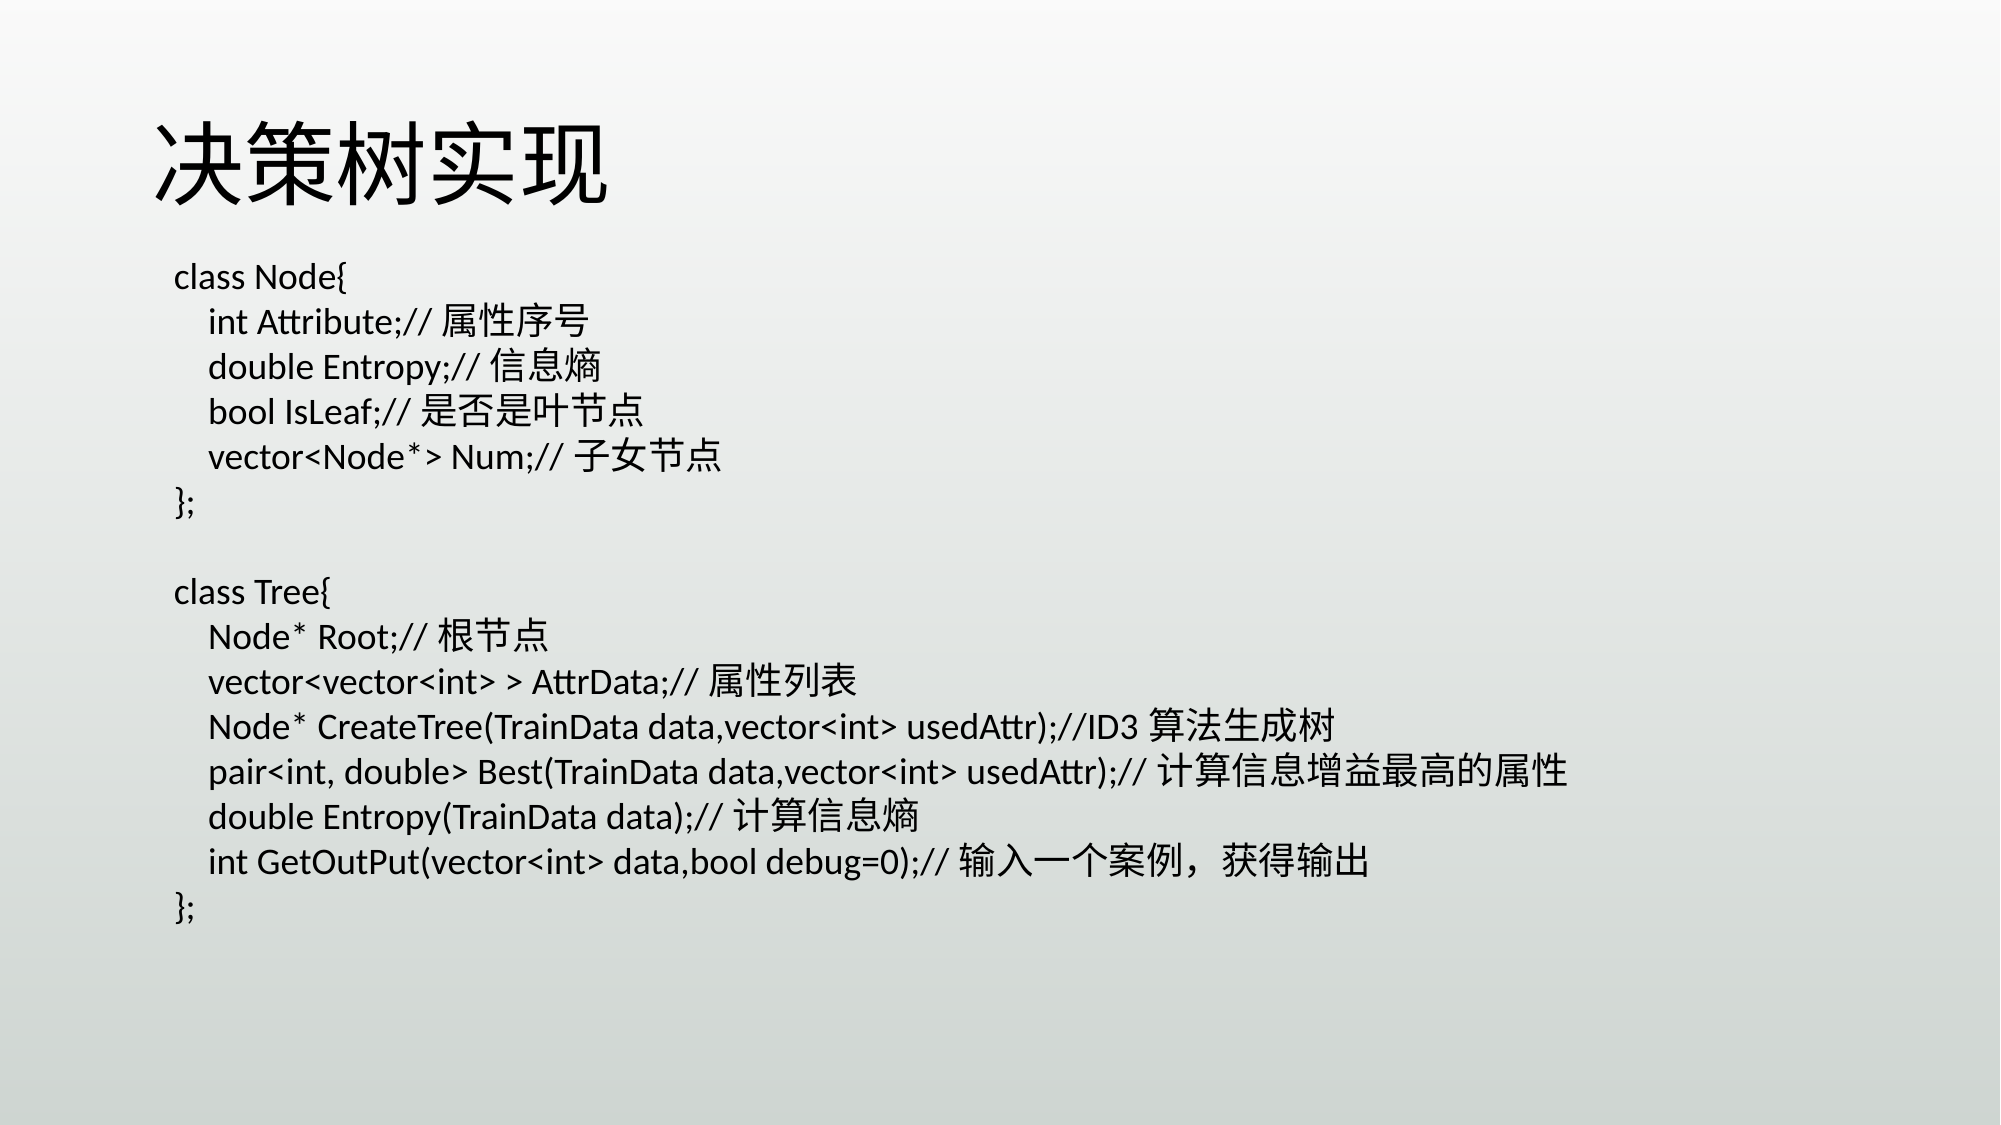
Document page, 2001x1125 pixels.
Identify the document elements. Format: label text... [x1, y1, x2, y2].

title 决策树实现 [137, 59, 1863, 278]
text_box class Node{ int Attribute;//属性序号 double Entropy;//信息熵 bool IsLeaf;//是否是叶节点 vector<Node*> Num;//子女节点 }; class Tree{ Node* Root;//根节点 vector<vector<int> > AttrData;//属性列表 Node* CreateTree(TrainData data,vector<int> usedAttr);//ID3算法生成树 pair<int, double> Best(TrainData data,vector<int> usedAttr);//计算信息增益最高的属性 double Entropy(TrainData data);//计算信息熵 int GetOutPut(vector<int> data,bool debug=0);//输入一个案例，获得输出 }; [159, 244, 1584, 935]
